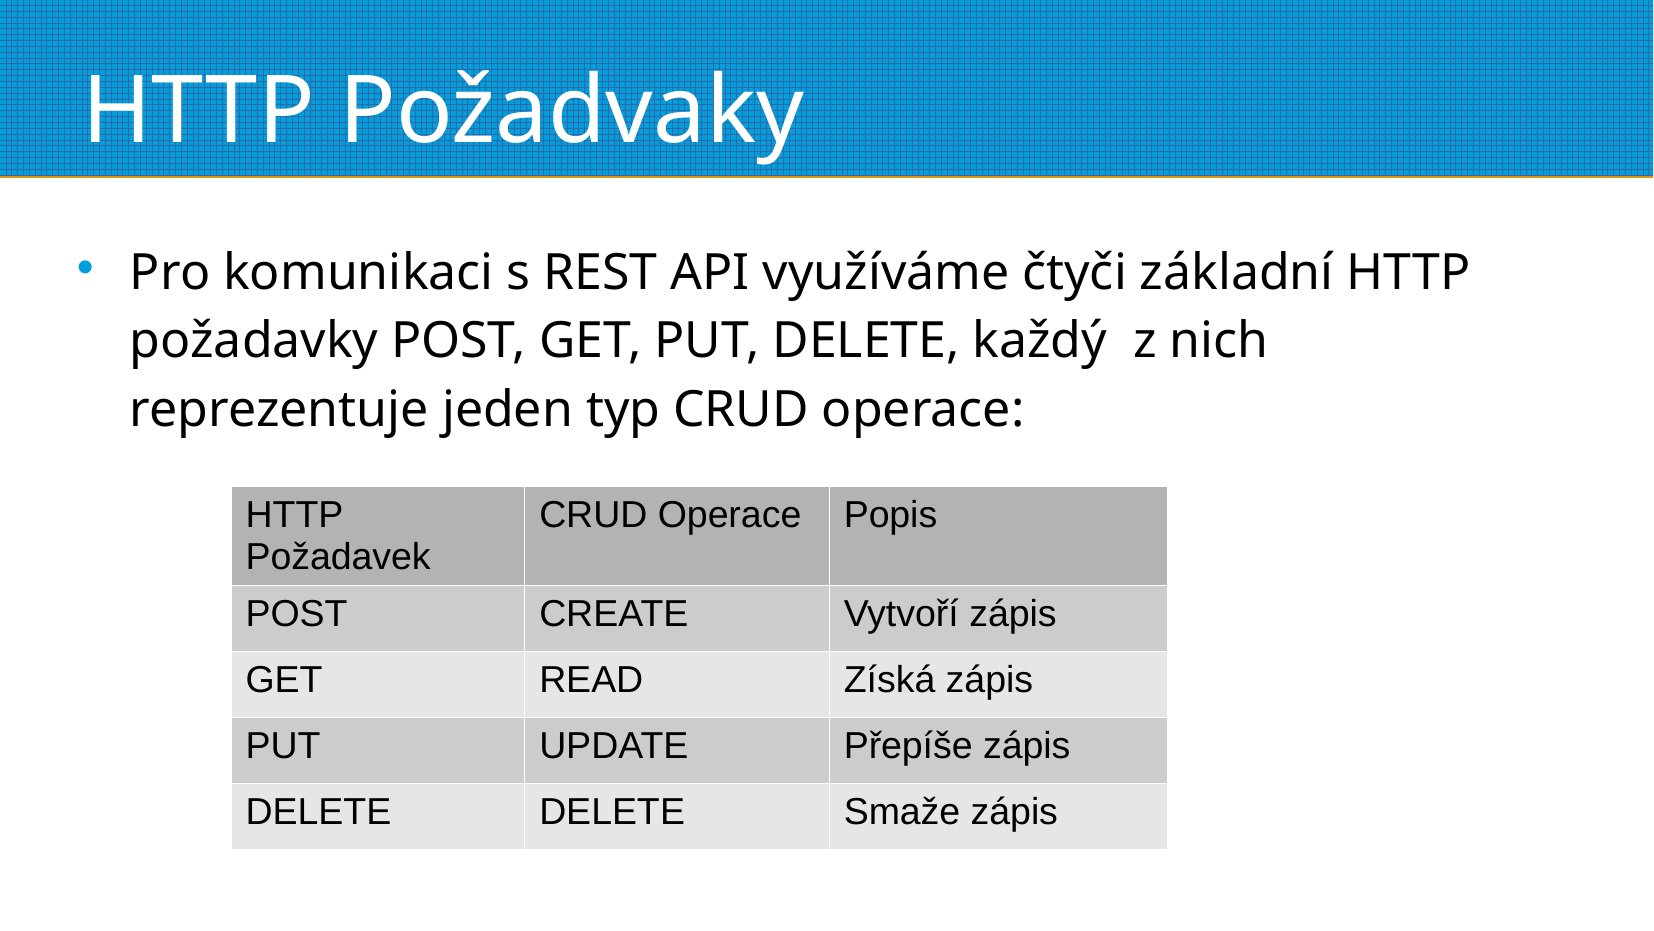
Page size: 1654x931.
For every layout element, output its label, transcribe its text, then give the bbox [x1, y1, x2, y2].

table_header CRUD Operace [525, 487, 829, 585]
table_cell UPDATE [525, 718, 829, 783]
table_cell POST [232, 586, 524, 651]
table_cell READ [525, 652, 829, 717]
table_cell Smaže zápis [830, 784, 1167, 849]
table_cell CREATE [525, 586, 829, 651]
table_header HTTP Požadavek [232, 487, 524, 585]
title HTTP Požadvaky [82, 14, 1571, 170]
table_cell PUT [232, 718, 524, 783]
table_cell Přepíše zápis [830, 718, 1167, 783]
list Pro komunikaci s REST API využíváme čtyči základní HTTP požadavky POST, GET, PUT, DELETE, každý z nich reprezentuje jeden typ CRUD operace: [59, 236, 1539, 827]
picture [0, 178, 1654, 931]
table_cell GET [232, 652, 524, 717]
table_header Popis [830, 487, 1167, 585]
table_cell DELETE [232, 784, 524, 849]
table_cell DELETE [525, 784, 829, 849]
table_cell Získá zápis [830, 652, 1167, 717]
table_cell Vytvoří zápis [830, 586, 1167, 651]
